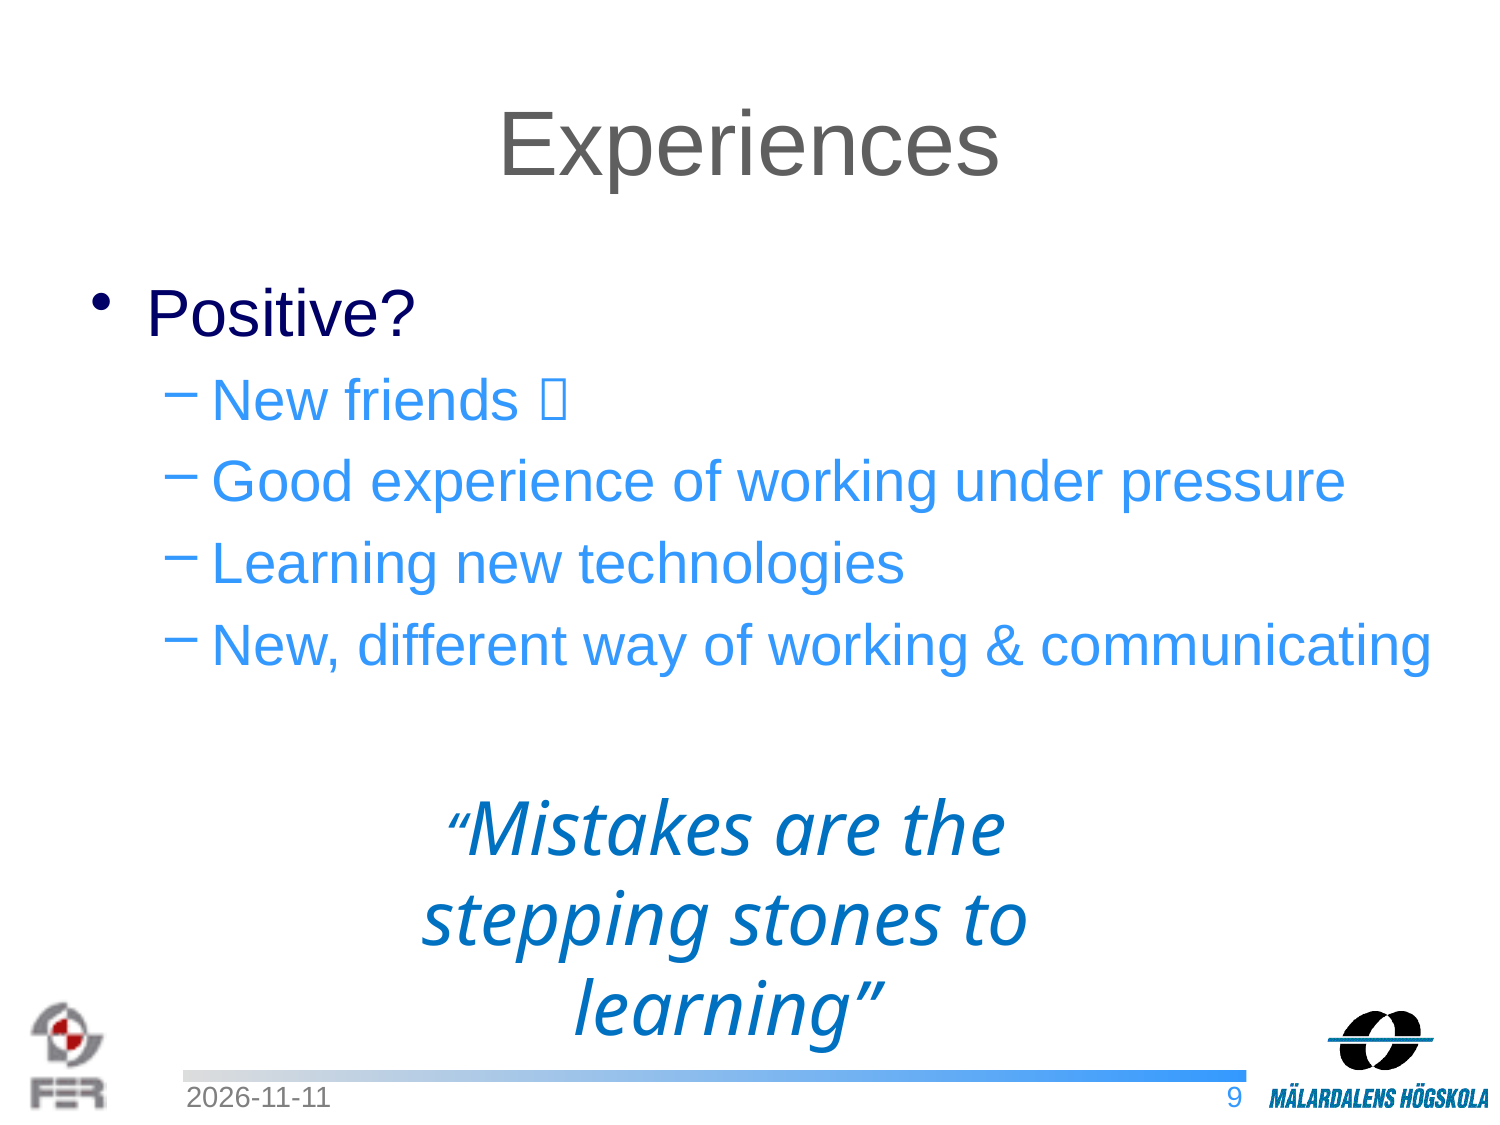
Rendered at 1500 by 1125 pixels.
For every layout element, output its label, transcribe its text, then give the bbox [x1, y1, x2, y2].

text_box “Mistakes are the stepping stones to learning” [374, 773, 1078, 1125]
slide_number 9 [1186, 1070, 1259, 1114]
picture [1269, 1011, 1488, 1108]
list Positive? New friends  Good experience of working under pressure Learning new technologies New, different way of working & communicating [74, 262, 1500, 1006]
title Experiences [74, 44, 1426, 233]
picture [1435, 1096, 1441, 1104]
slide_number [170, 1070, 374, 1114]
table_cell 25 [1163, 1070, 1167, 1082]
picture [1368, 1093, 1374, 1104]
picture [29, 987, 107, 1125]
picture [1454, 1091, 1459, 1108]
